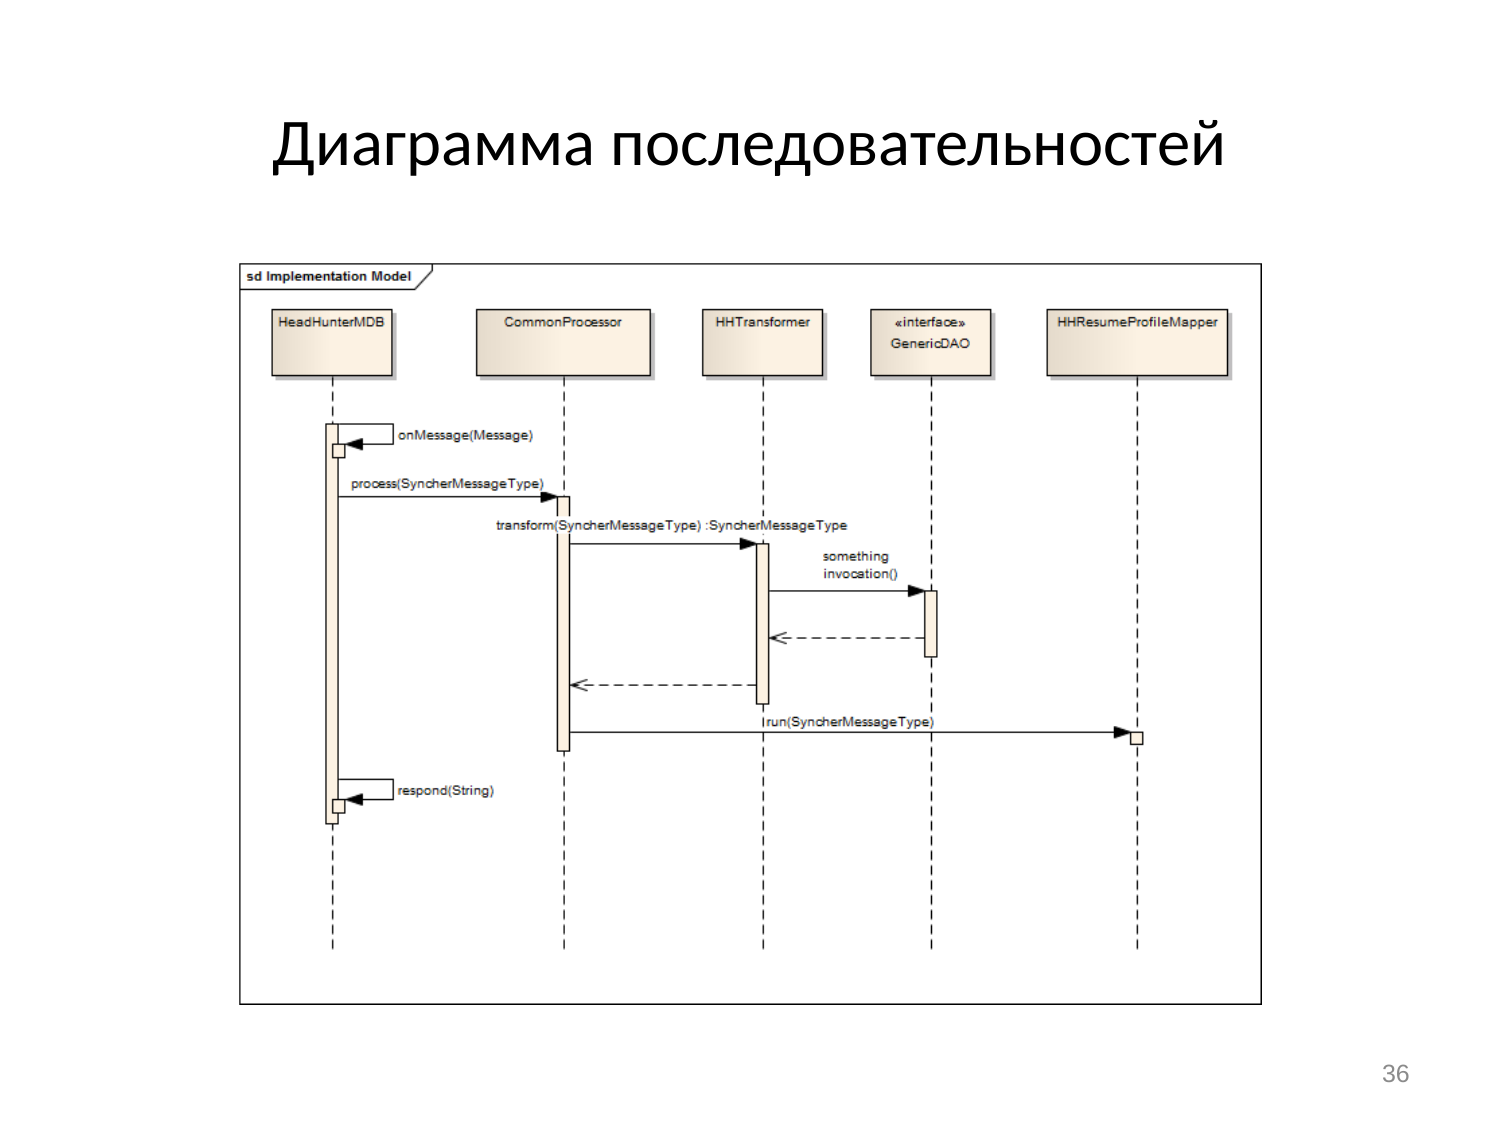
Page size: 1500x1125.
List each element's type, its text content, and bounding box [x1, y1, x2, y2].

slide_number 36 [1074, 1042, 1425, 1103]
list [237, 262, 1262, 1006]
title Диаграмма последовательностей [75, 45, 1425, 233]
